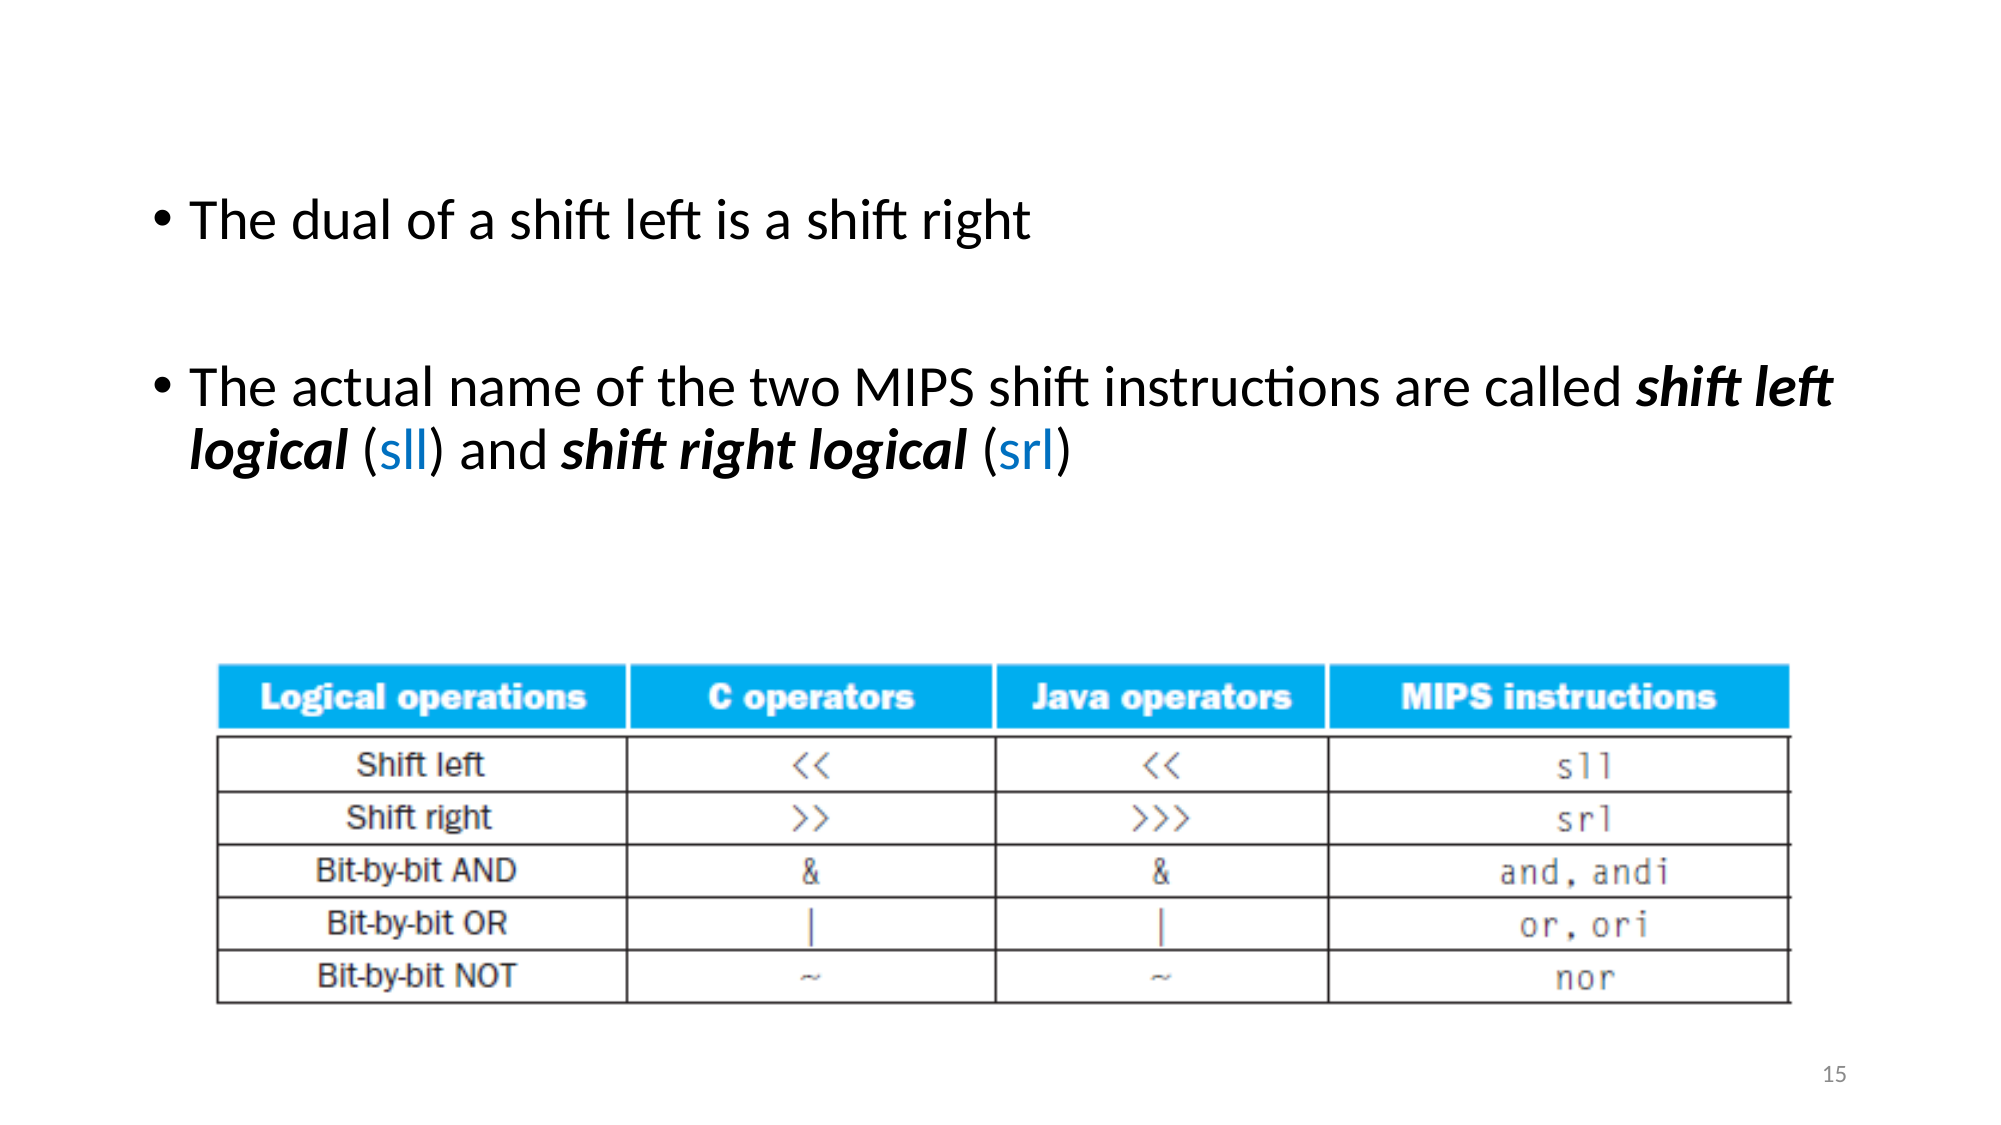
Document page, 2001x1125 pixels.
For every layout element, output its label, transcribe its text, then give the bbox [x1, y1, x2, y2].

picture [186, 626, 1814, 1043]
list The dual of a shift left is a shift right The actual name of the two MIPS shift instructions are called shift left logical (sll) and shift right logical (srl) [137, 181, 1863, 1073]
slide_number 15 [1412, 1042, 1863, 1103]
